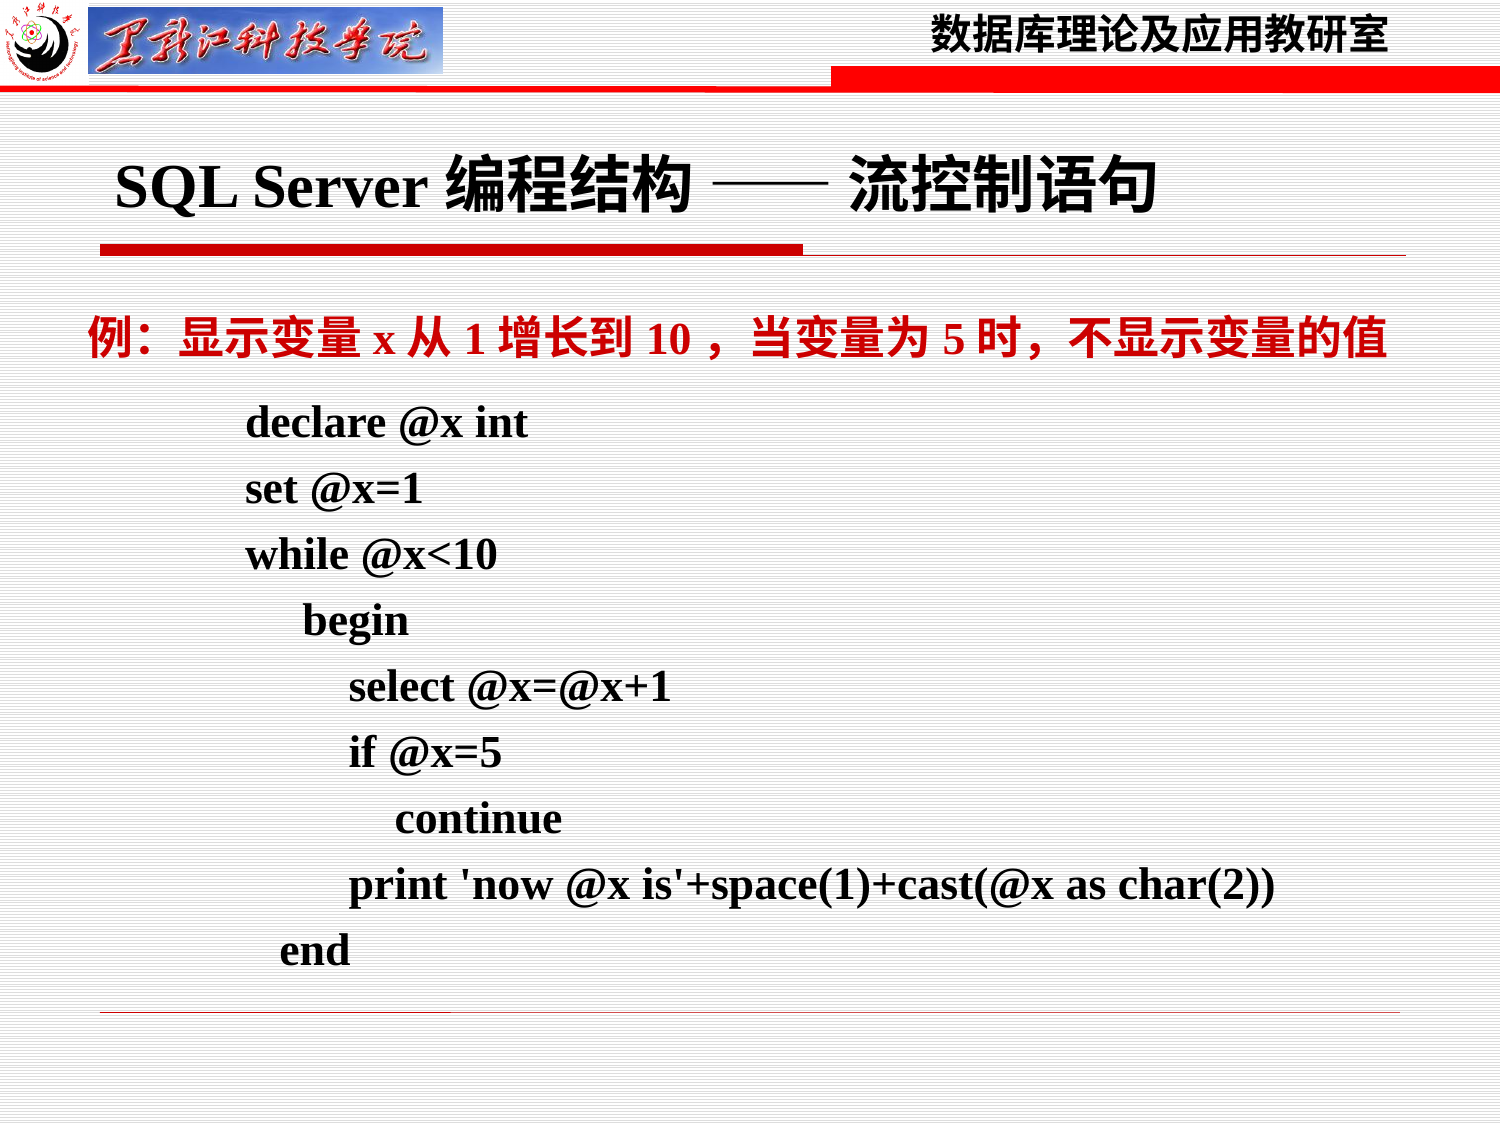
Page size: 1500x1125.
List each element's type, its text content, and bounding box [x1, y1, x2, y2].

text_box SQL Server编程结构 —— 流控制语句 [100, 137, 1247, 220]
text_box 例：显示变量x从1增长到10，当变量为5时，不显示变量的值 [72, 278, 1403, 371]
text_box declare @x int set @x=1 while @x<10 begin select @x=@x+1 if @x=5 continue print 'now @x is'+space(1)+cast(@x as char(2)) end [230, 373, 1424, 982]
picture [0, 0, 443, 85]
